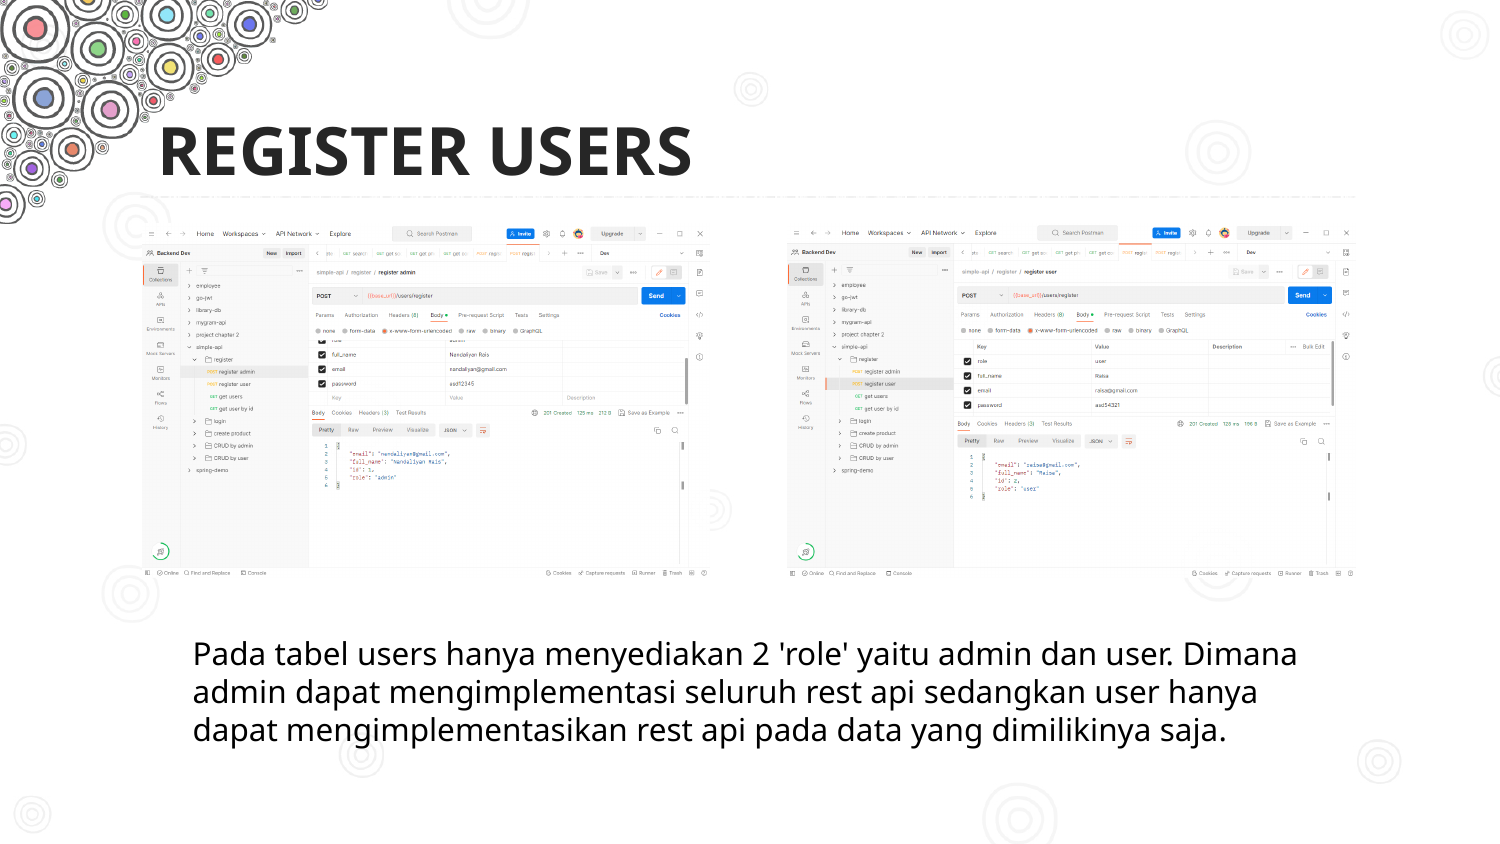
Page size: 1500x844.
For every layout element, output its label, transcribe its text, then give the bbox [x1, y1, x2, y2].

title Register users [142, 32, 1356, 197]
list Pada tabel users hanya menyediakan 2 'role' yaitu admin dan user. Dimana admin dapat mengimplementasi seluruh rest api sedangkan user hanya dapat mengimplementasikan rest api pada data yang dimilikinya saja. [177, 618, 1323, 797]
picture [0, 0, 1500, 844]
